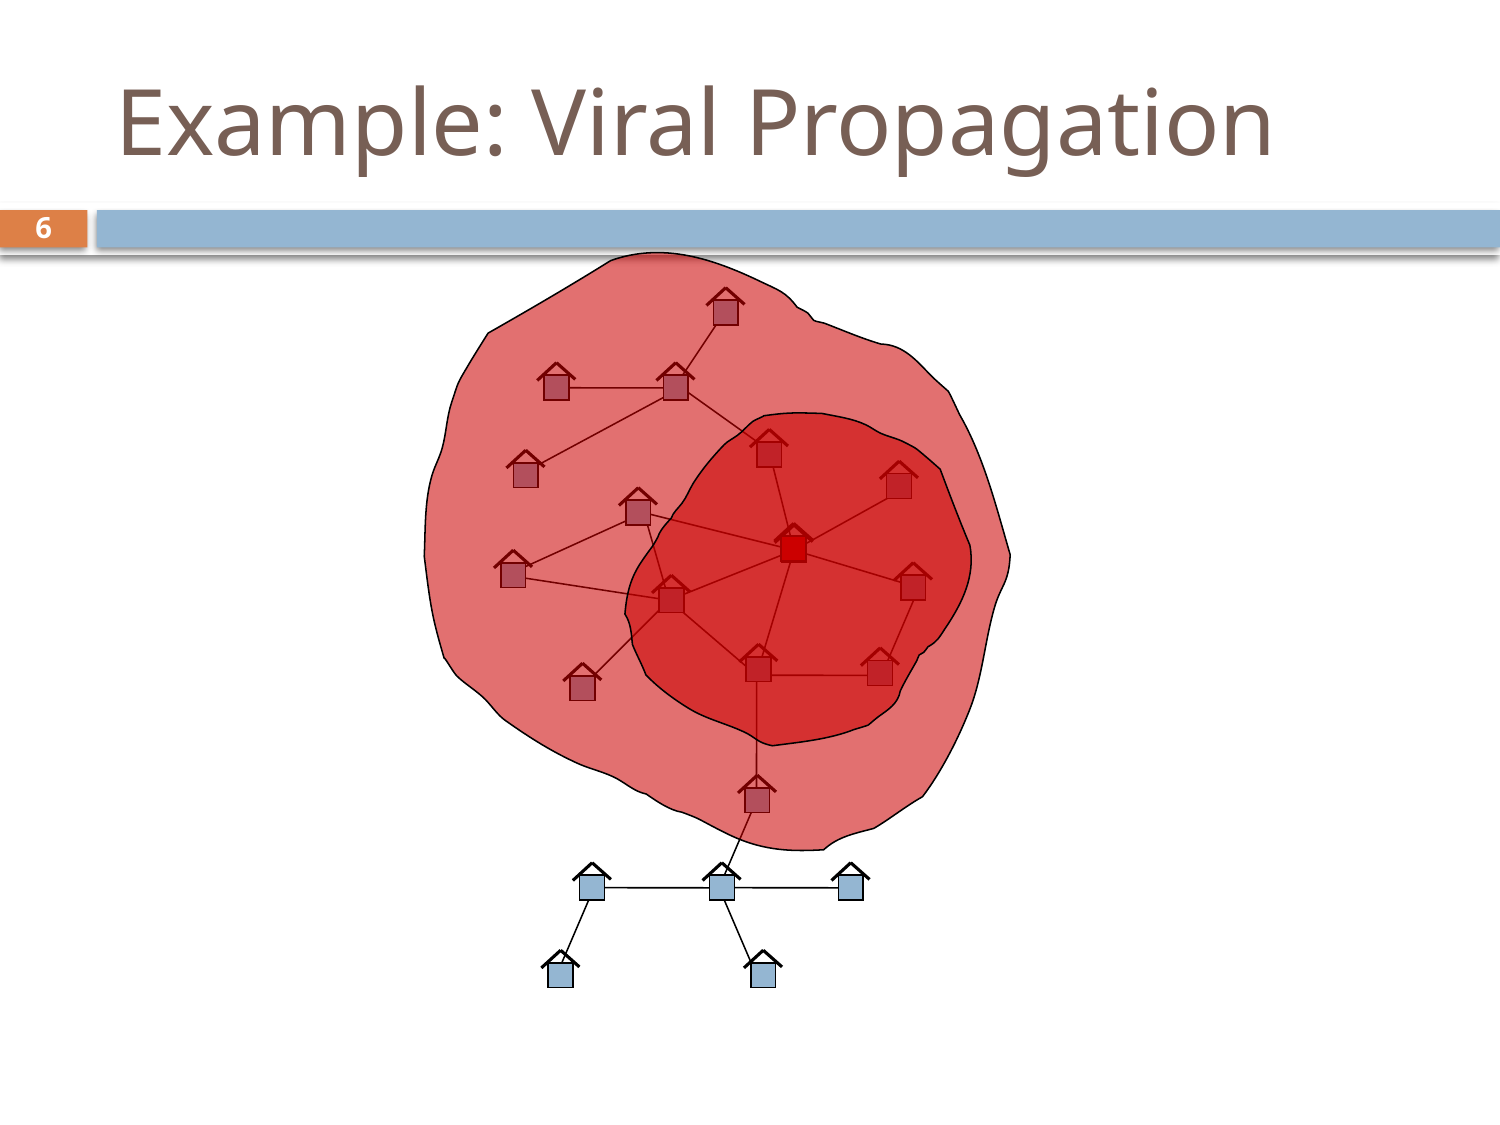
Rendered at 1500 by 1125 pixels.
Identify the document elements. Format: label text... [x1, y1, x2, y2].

text_box [938, 382, 1011, 774]
text_box [938, 467, 972, 639]
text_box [493, 287, 933, 989]
slide_number 6 [0, 208, 88, 249]
title Example: Viral Propagation [100, 37, 1438, 200]
text_box [424, 334, 487, 702]
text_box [774, 523, 813, 562]
text_box [569, 252, 771, 286]
